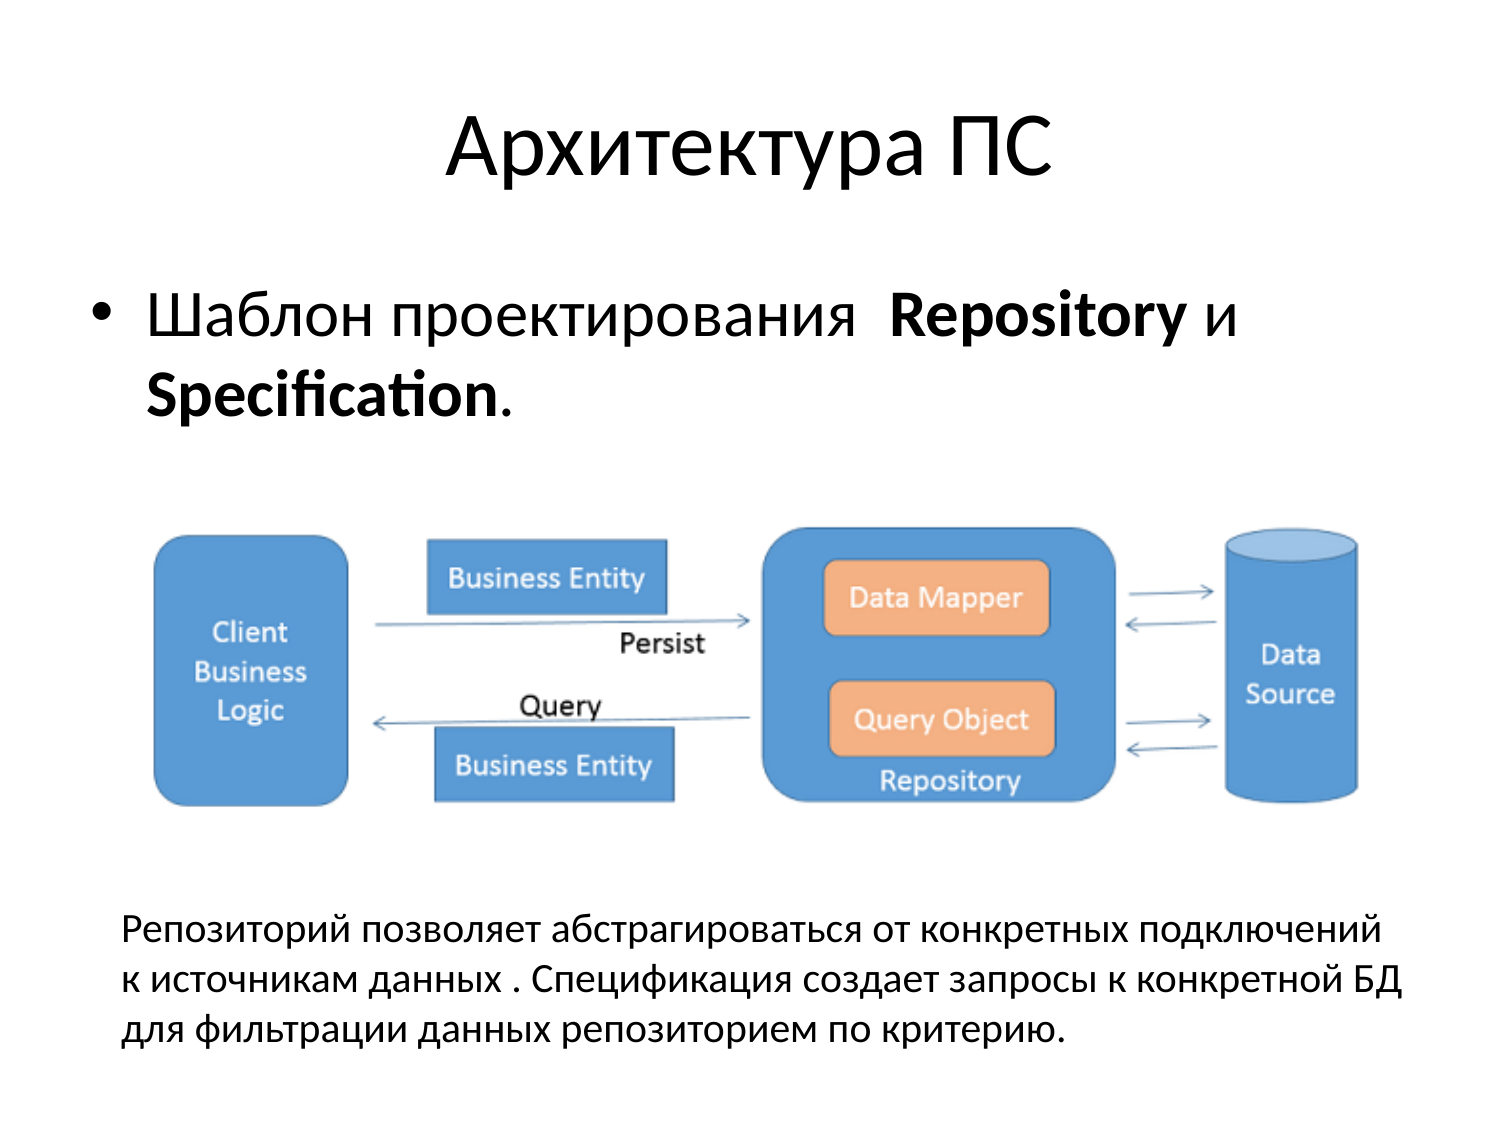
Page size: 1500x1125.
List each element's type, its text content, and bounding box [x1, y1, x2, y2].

list Шаблон проектирования Repository и Specification. [75, 262, 1425, 1005]
text_box Репозиторий позволяет абстрагироваться от конкретных подключений к источникам данных . Спецификация создает запросы к конкретной БД для фильтрации данных репозиторием по критерию. [106, 893, 1424, 1059]
title Архитектура ПС [75, 45, 1425, 233]
picture [135, 522, 1376, 830]
